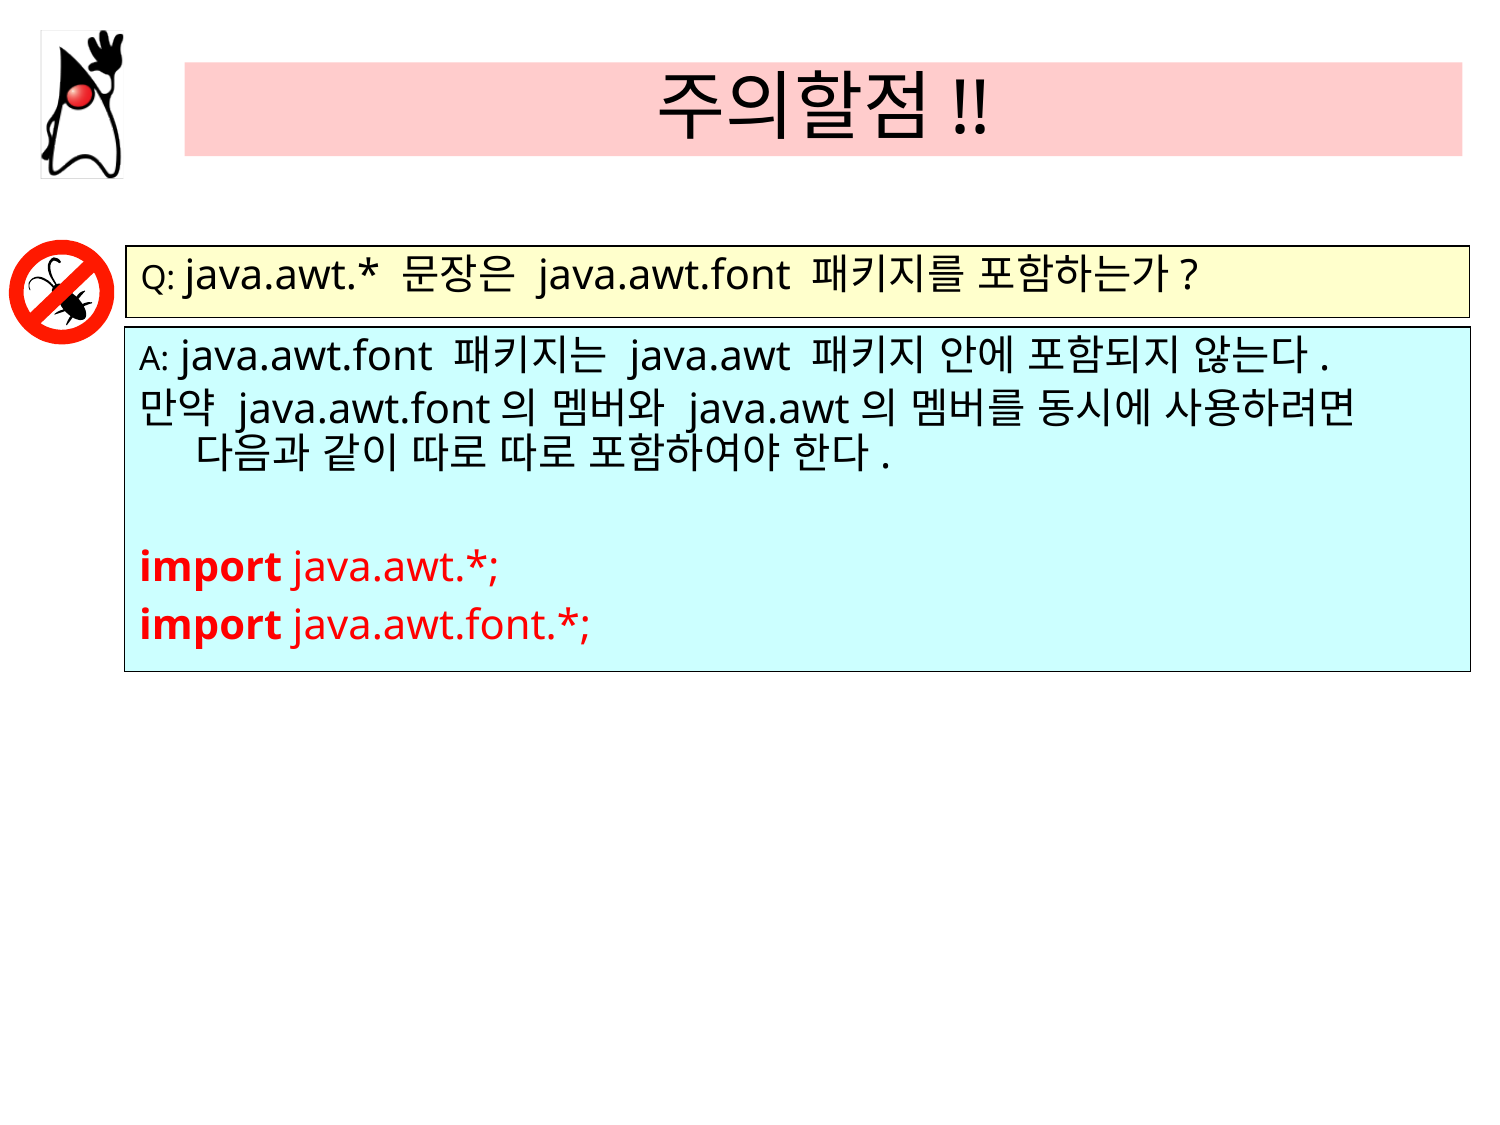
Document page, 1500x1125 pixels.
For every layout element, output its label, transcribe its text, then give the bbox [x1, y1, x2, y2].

text_box Q: java.awt.* 문장은 java.awt.font 패키지를 포함하는가? [125, 246, 1470, 318]
text_box A: java.awt.font 패키지는 java.awt 패키지 안에 포함되지 않는다. 만약 java.awt.font의 멤버와 java.awt의 멤버를 동시에 사용하려면 다음과 같이 따로 따로 포함하여야 한다. import java.awt.*; import java.awt.font.*; [124, 522, 1471, 672]
picture [39, 30, 124, 179]
text_box A: java.awt.font 패키지는 java.awt 패키지 안에 포함되지 않는다. 만약 java.awt.font의 멤버와 java.awt의 멤버를 동시에 사용하려면 다음과 같이 따로 따로 포함하여야 한다. import java.awt.*; import java.awt.font.*; [124, 327, 1471, 521]
picture [8, 239, 116, 347]
title 주의할점!! [184, 62, 1463, 157]
